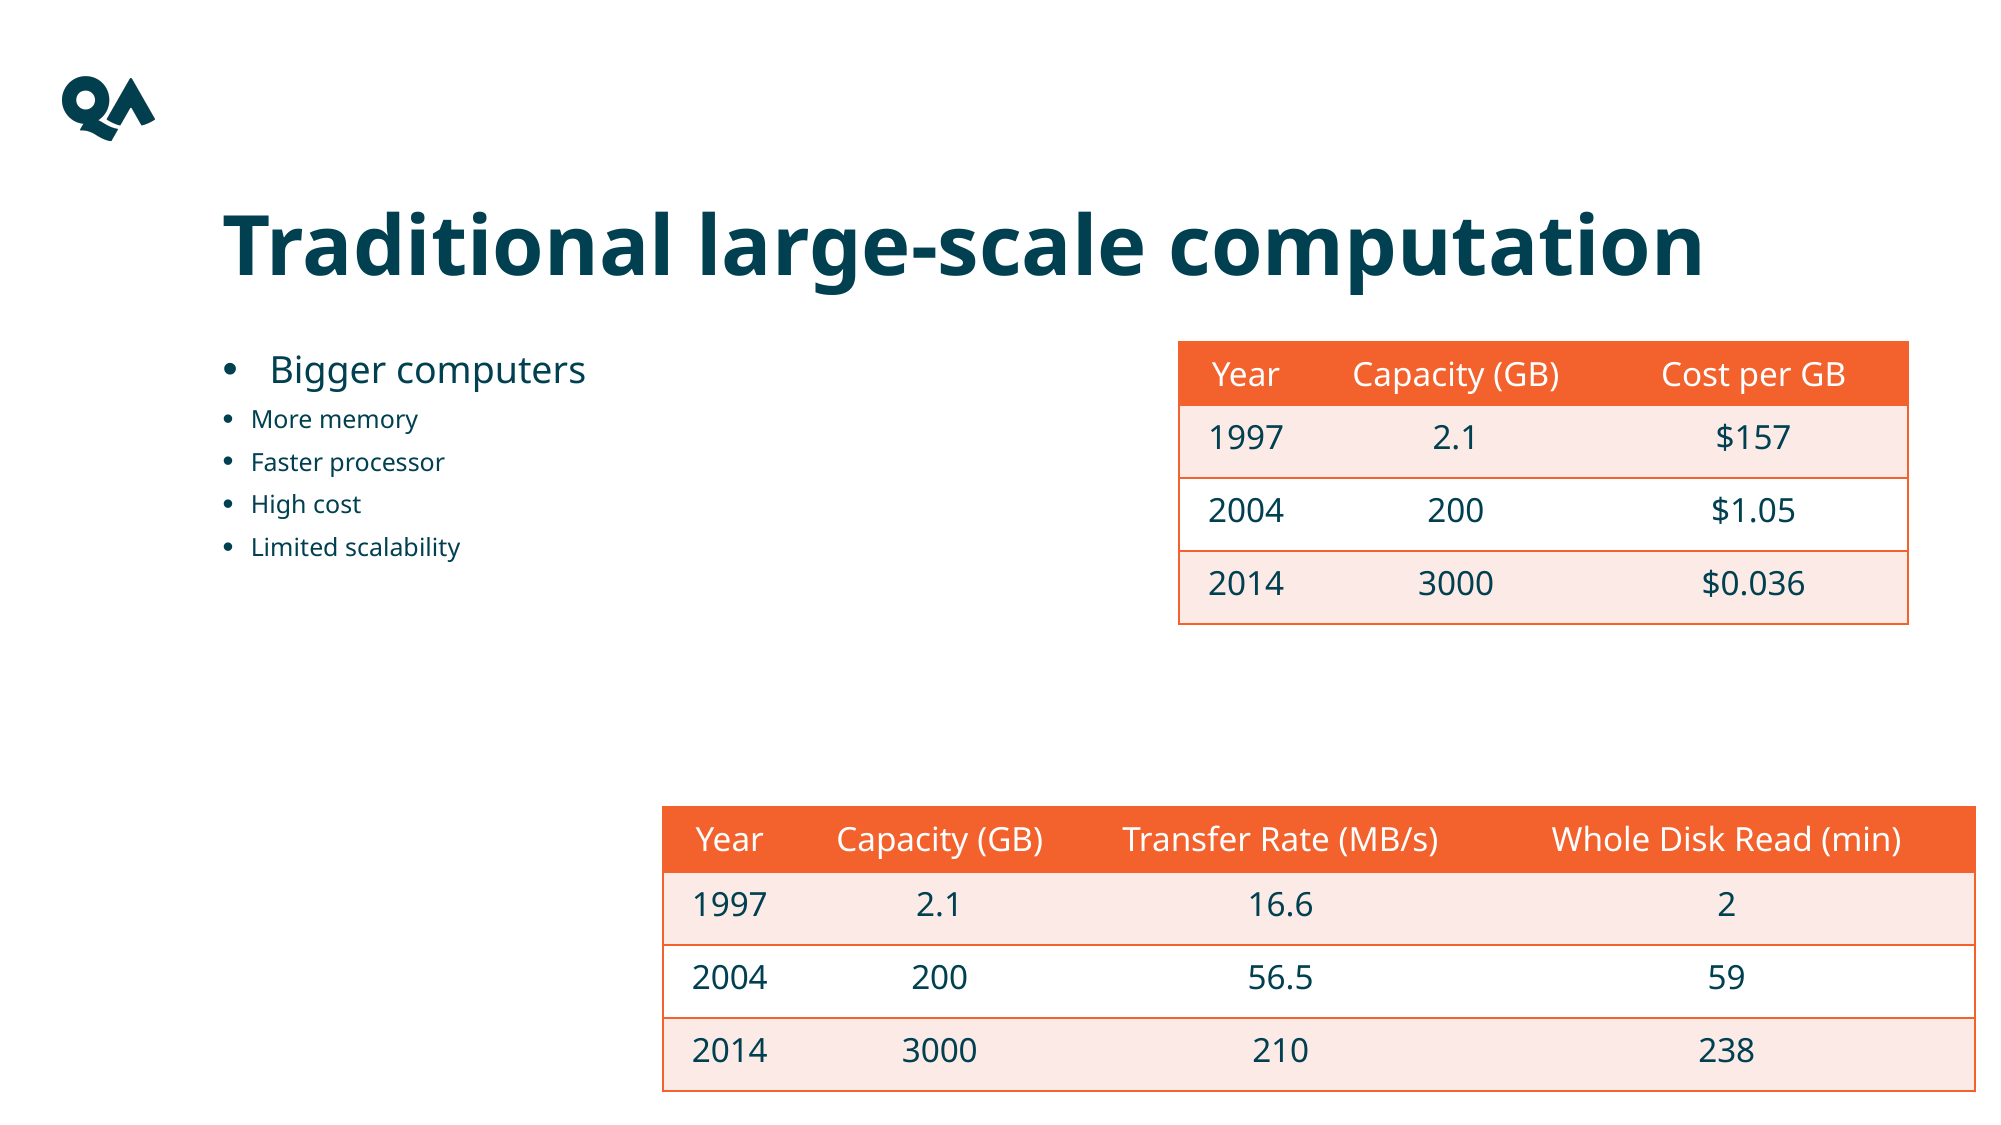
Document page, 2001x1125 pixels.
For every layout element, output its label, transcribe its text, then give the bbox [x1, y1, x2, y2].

table_cell 3000 [797, 1019, 1083, 1090]
table_header Cost per GB [1599, 342, 1907, 404]
table_cell 59 [1479, 946, 1974, 1017]
table_cell 2.1 [797, 873, 1083, 944]
table_cell $157 [1599, 406, 1907, 477]
table_header Year [664, 808, 797, 871]
table_cell 2014 [664, 1019, 797, 1090]
table_cell 1997 [1180, 406, 1313, 477]
picture [44, 61, 173, 153]
table_header Capacity (GB) [1313, 342, 1599, 404]
table_cell 16.6 [1083, 873, 1479, 944]
table_cell 200 [797, 946, 1083, 1017]
table_cell 1997 [664, 873, 797, 944]
table_header Whole Disk Read (min) [1479, 808, 1974, 871]
table_cell 238 [1479, 1019, 1974, 1090]
table_cell 2.1 [1313, 406, 1599, 477]
table_cell 200 [1313, 479, 1599, 550]
table_cell $1.05 [1599, 479, 1907, 550]
table_cell 210 [1083, 1019, 1479, 1090]
table_header Year [1180, 342, 1313, 404]
table_cell 3000 [1313, 552, 1599, 623]
table_cell 2 [1479, 873, 1974, 944]
list Bigger computers More memory Faster processor High cost Limited scalability [222, 344, 1779, 1063]
table_cell 2004 [664, 946, 797, 1017]
list Traditional large-scale computation [222, 203, 1779, 289]
table_cell 56.5 [1083, 946, 1479, 1017]
table_cell $0.036 [1599, 552, 1907, 623]
table_cell 2014 [1180, 552, 1313, 623]
table_cell 2004 [1180, 479, 1313, 550]
table_header Capacity (GB) [797, 808, 1083, 871]
table_header Transfer Rate (MB/s) [1083, 808, 1479, 871]
